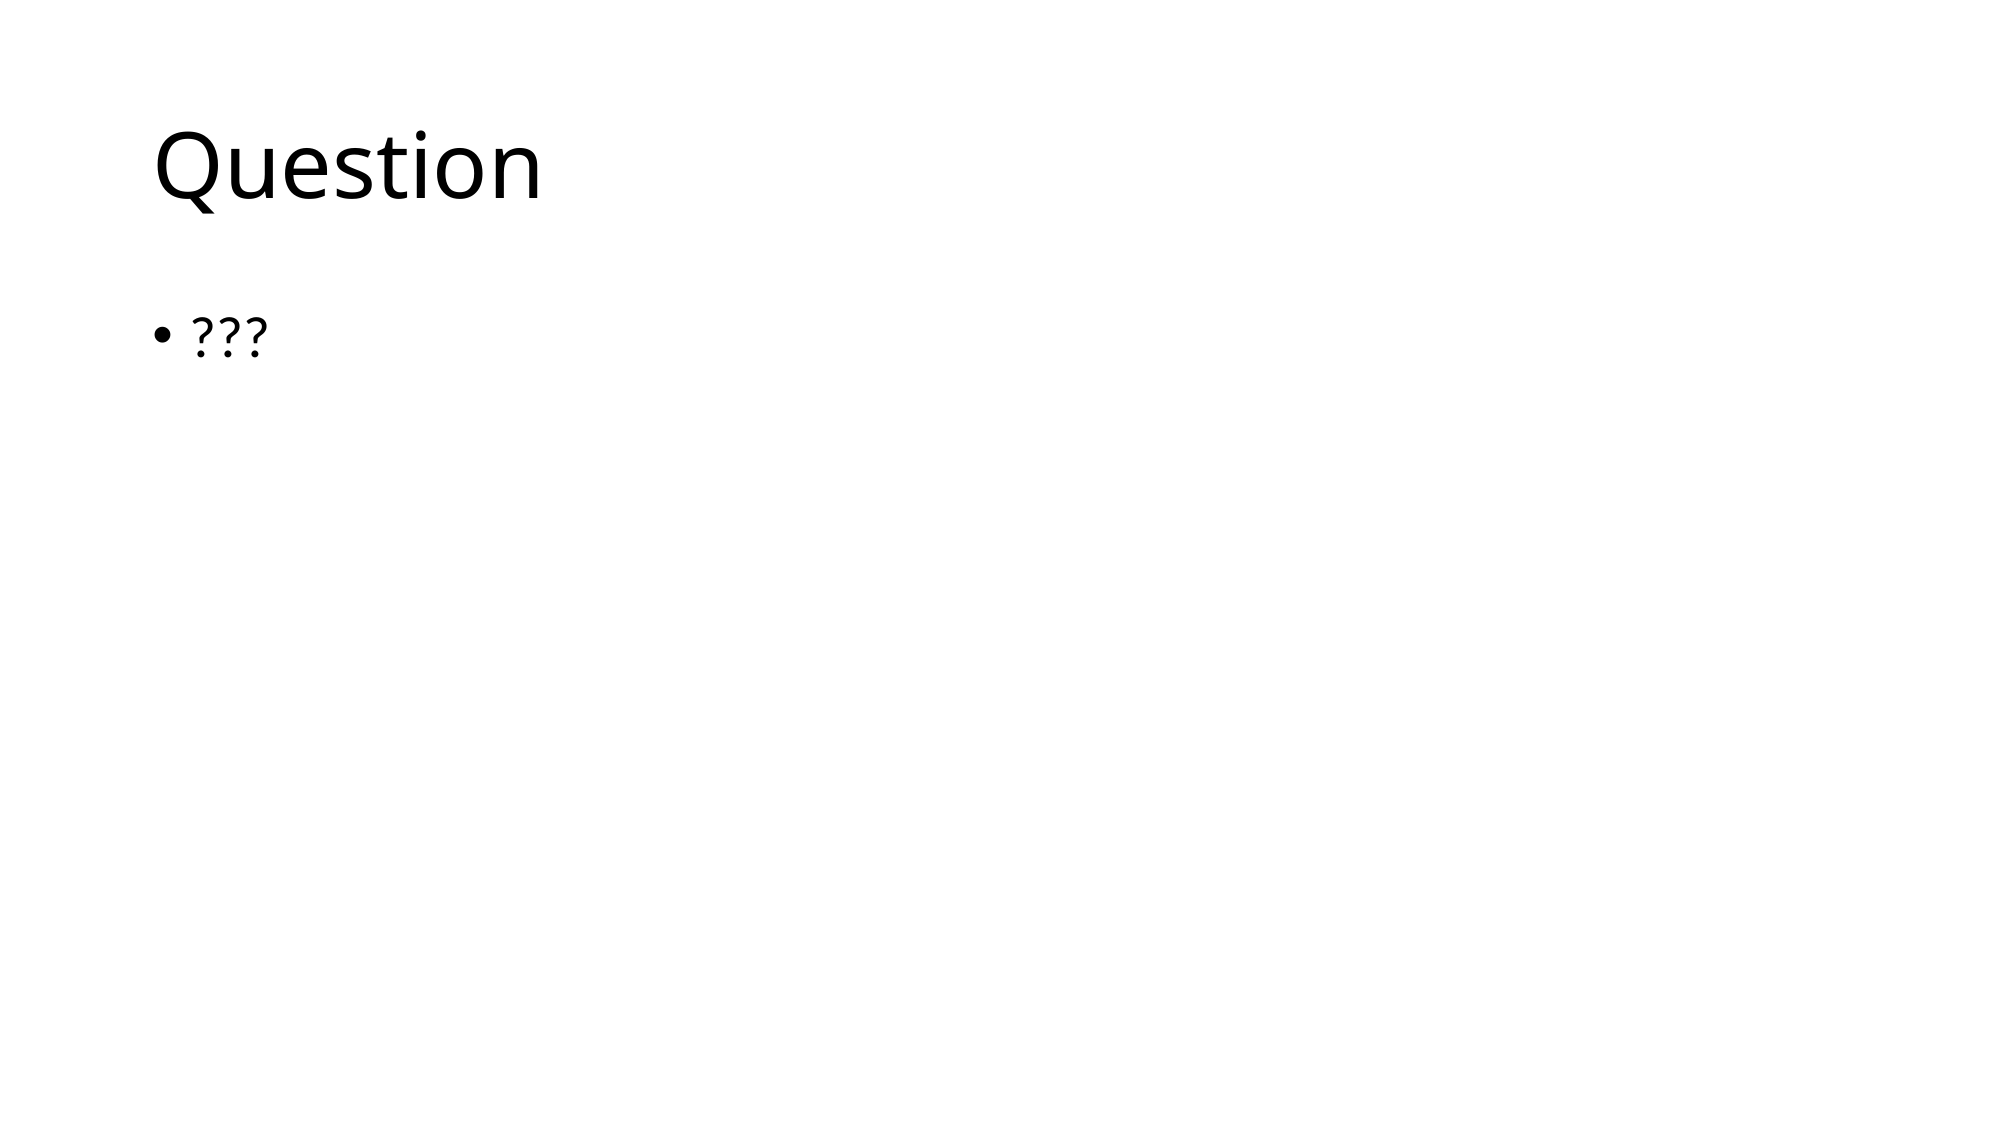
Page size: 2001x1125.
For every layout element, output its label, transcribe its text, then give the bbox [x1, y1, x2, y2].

list ??? [137, 299, 1863, 1014]
title Question [137, 59, 1863, 278]
